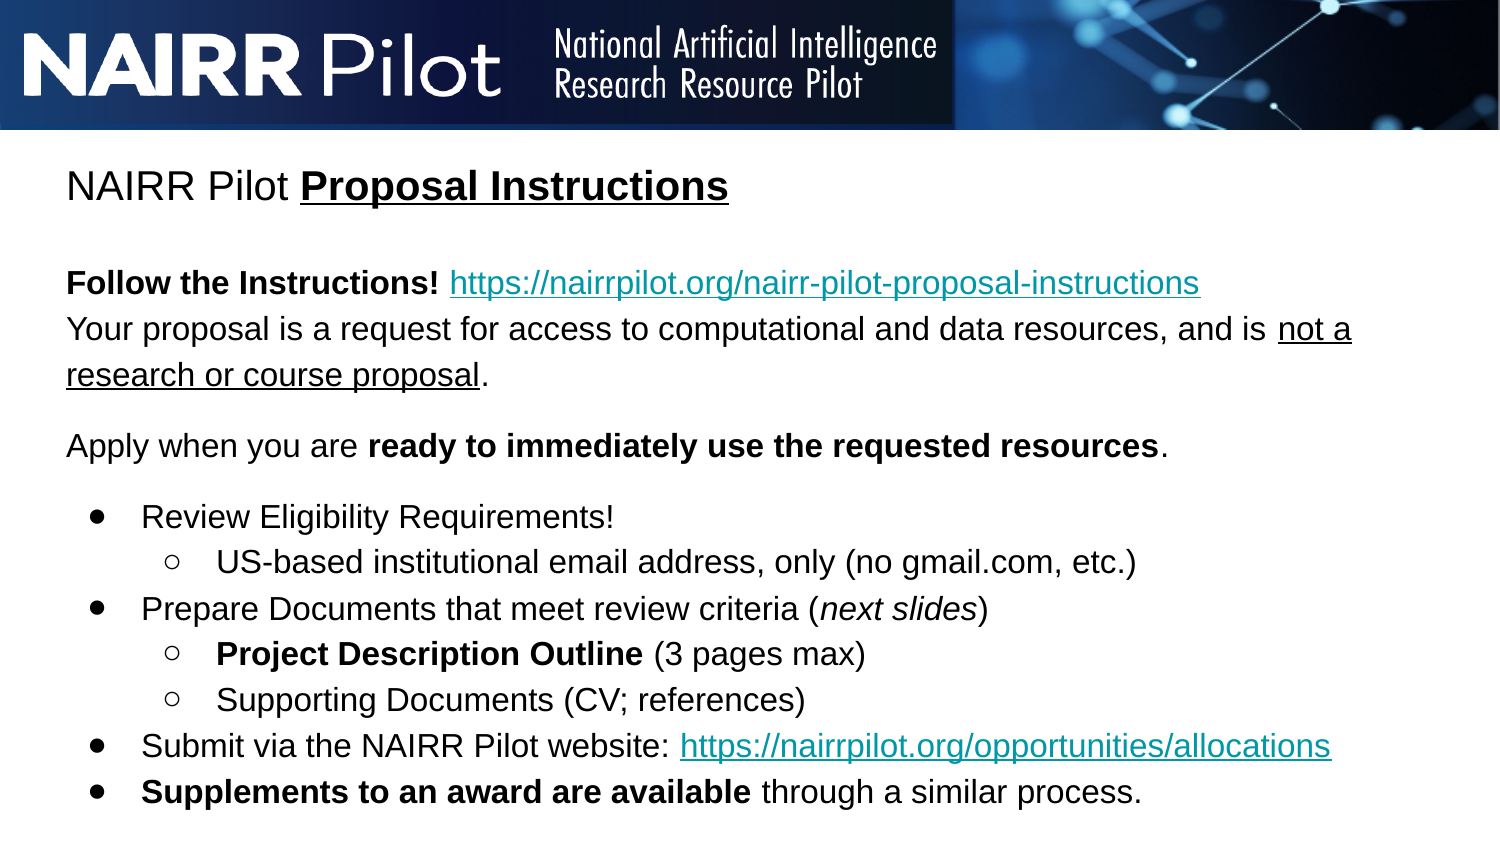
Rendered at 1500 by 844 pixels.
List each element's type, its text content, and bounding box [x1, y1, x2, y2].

picture [0, 0, 1500, 130]
list Follow the Instructions! https://nairrpilot.org/nairr-pilot-proposal-instructions Your proposal is a request for access to computational and data resources, and is not a research or course proposal. Apply when you are ready to immediately use the requested resources. Review Eligibility Requirements! US-based institutional email address, only (no gmail.com, etc.) Prepare Documents that meet review criteria (next slides) Project Description Outline (3 pages max) Supporting Documents (CV; references) Submit via the NAIRR Pilot website: https://nairrpilot.org/opportunities/allocations Supplements to an award are available through a similar process. [51, 240, 1449, 765]
title NAIRR Pilot Proposal Instructions [51, 143, 1449, 217]
